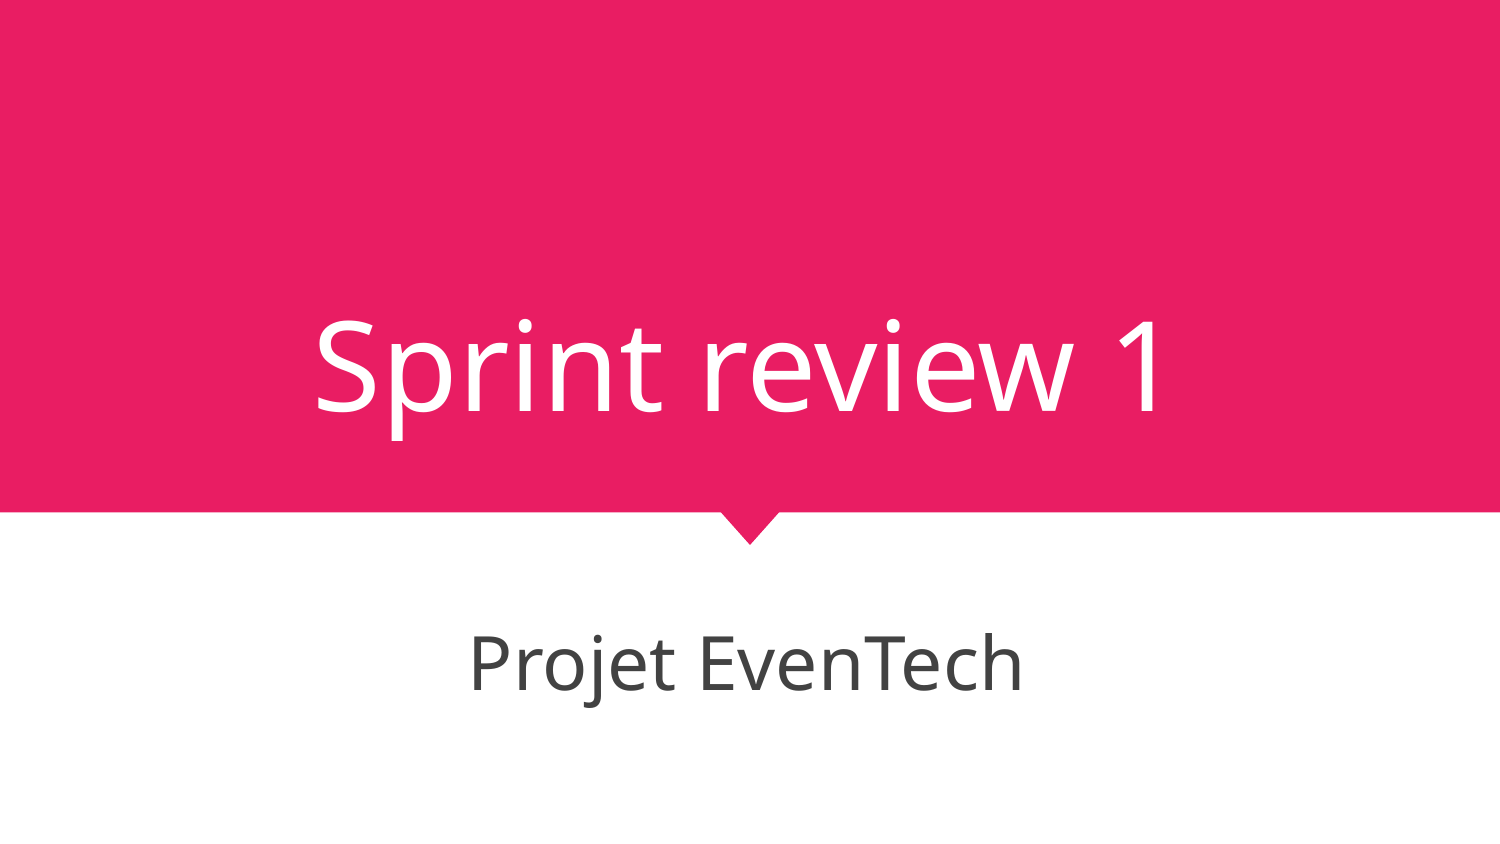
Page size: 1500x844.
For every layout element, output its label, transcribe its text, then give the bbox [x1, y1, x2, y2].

title Sprint review 1 [67, 105, 1427, 452]
subtitle Projet EvenTech [67, 557, 1427, 765]
